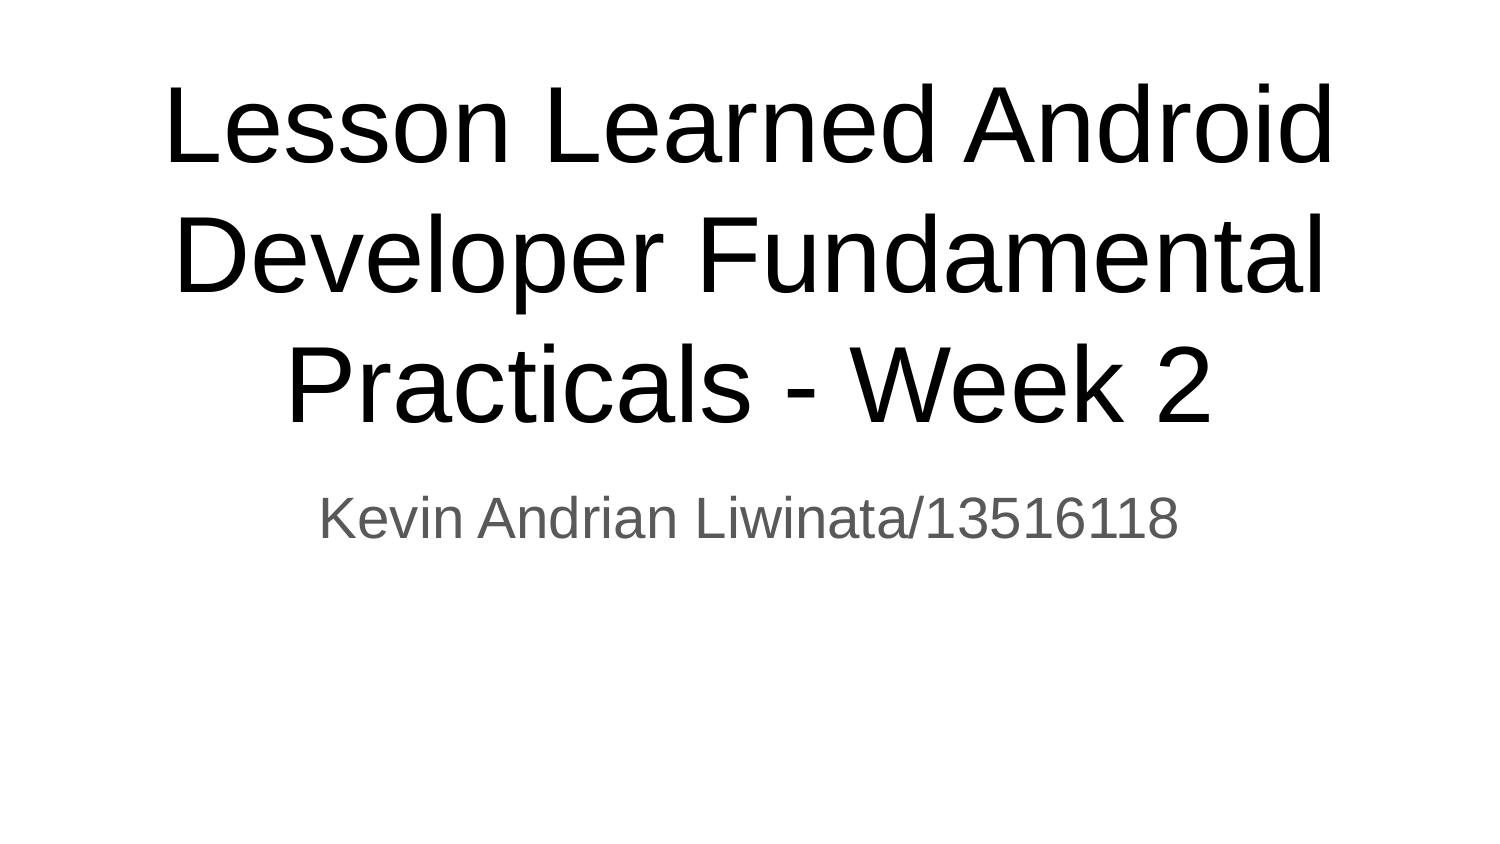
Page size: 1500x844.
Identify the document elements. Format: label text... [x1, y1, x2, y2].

subtitle Kevin Andrian Liwinata/13516118 [51, 464, 1449, 595]
title Lesson Learned Android Developer Fundamental Practicals - Week 2 [51, 122, 1449, 459]
